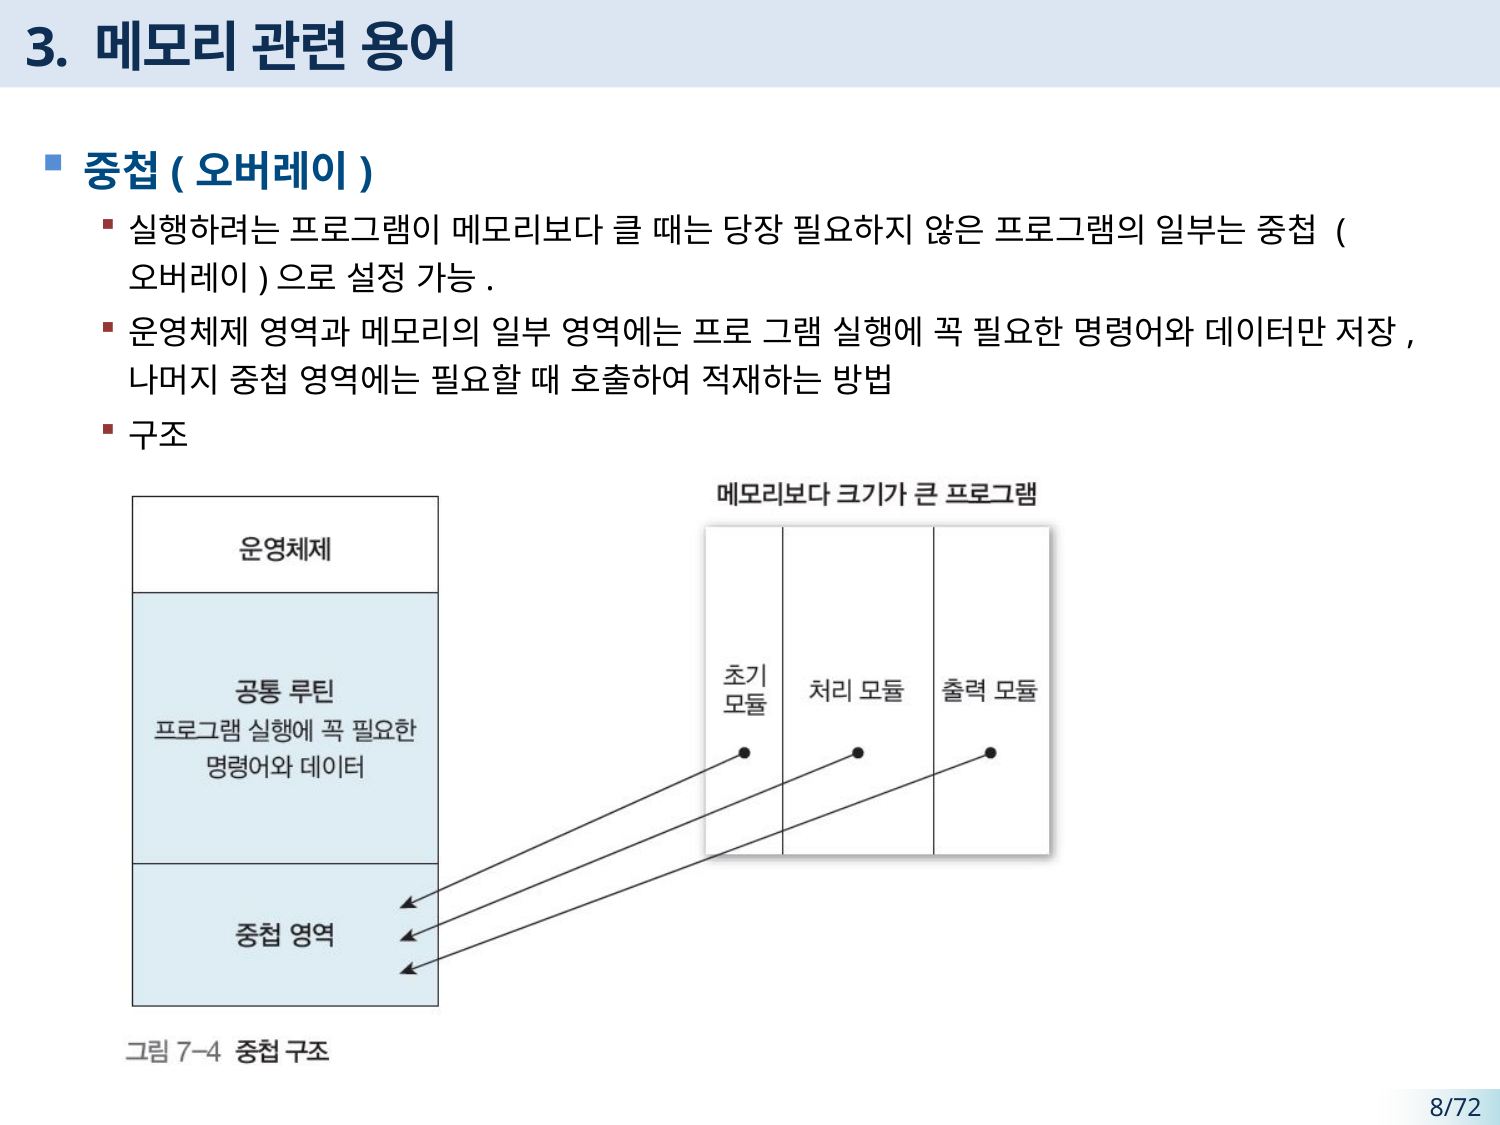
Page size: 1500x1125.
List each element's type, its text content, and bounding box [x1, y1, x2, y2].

title 3. 메모리 관련 용어 [10, 5, 1288, 84]
list 중첩(오버레이) 실행하려는 프로그램이 메모리보다 클 때는 당장 필요하지 않은 프로그램의 일부는 중첩 (오버레이)으로 설정 가능. 운영체제 영역과 메모리의 일부 영역에는 프로 그램 실행에 꼭 필요한 명령어와 데이터만 저장, 나머지 중첩 영역에는 필요할 때 호출하여 적재하는 방법 구조 [10, 126, 1481, 1057]
picture [122, 466, 1068, 1068]
